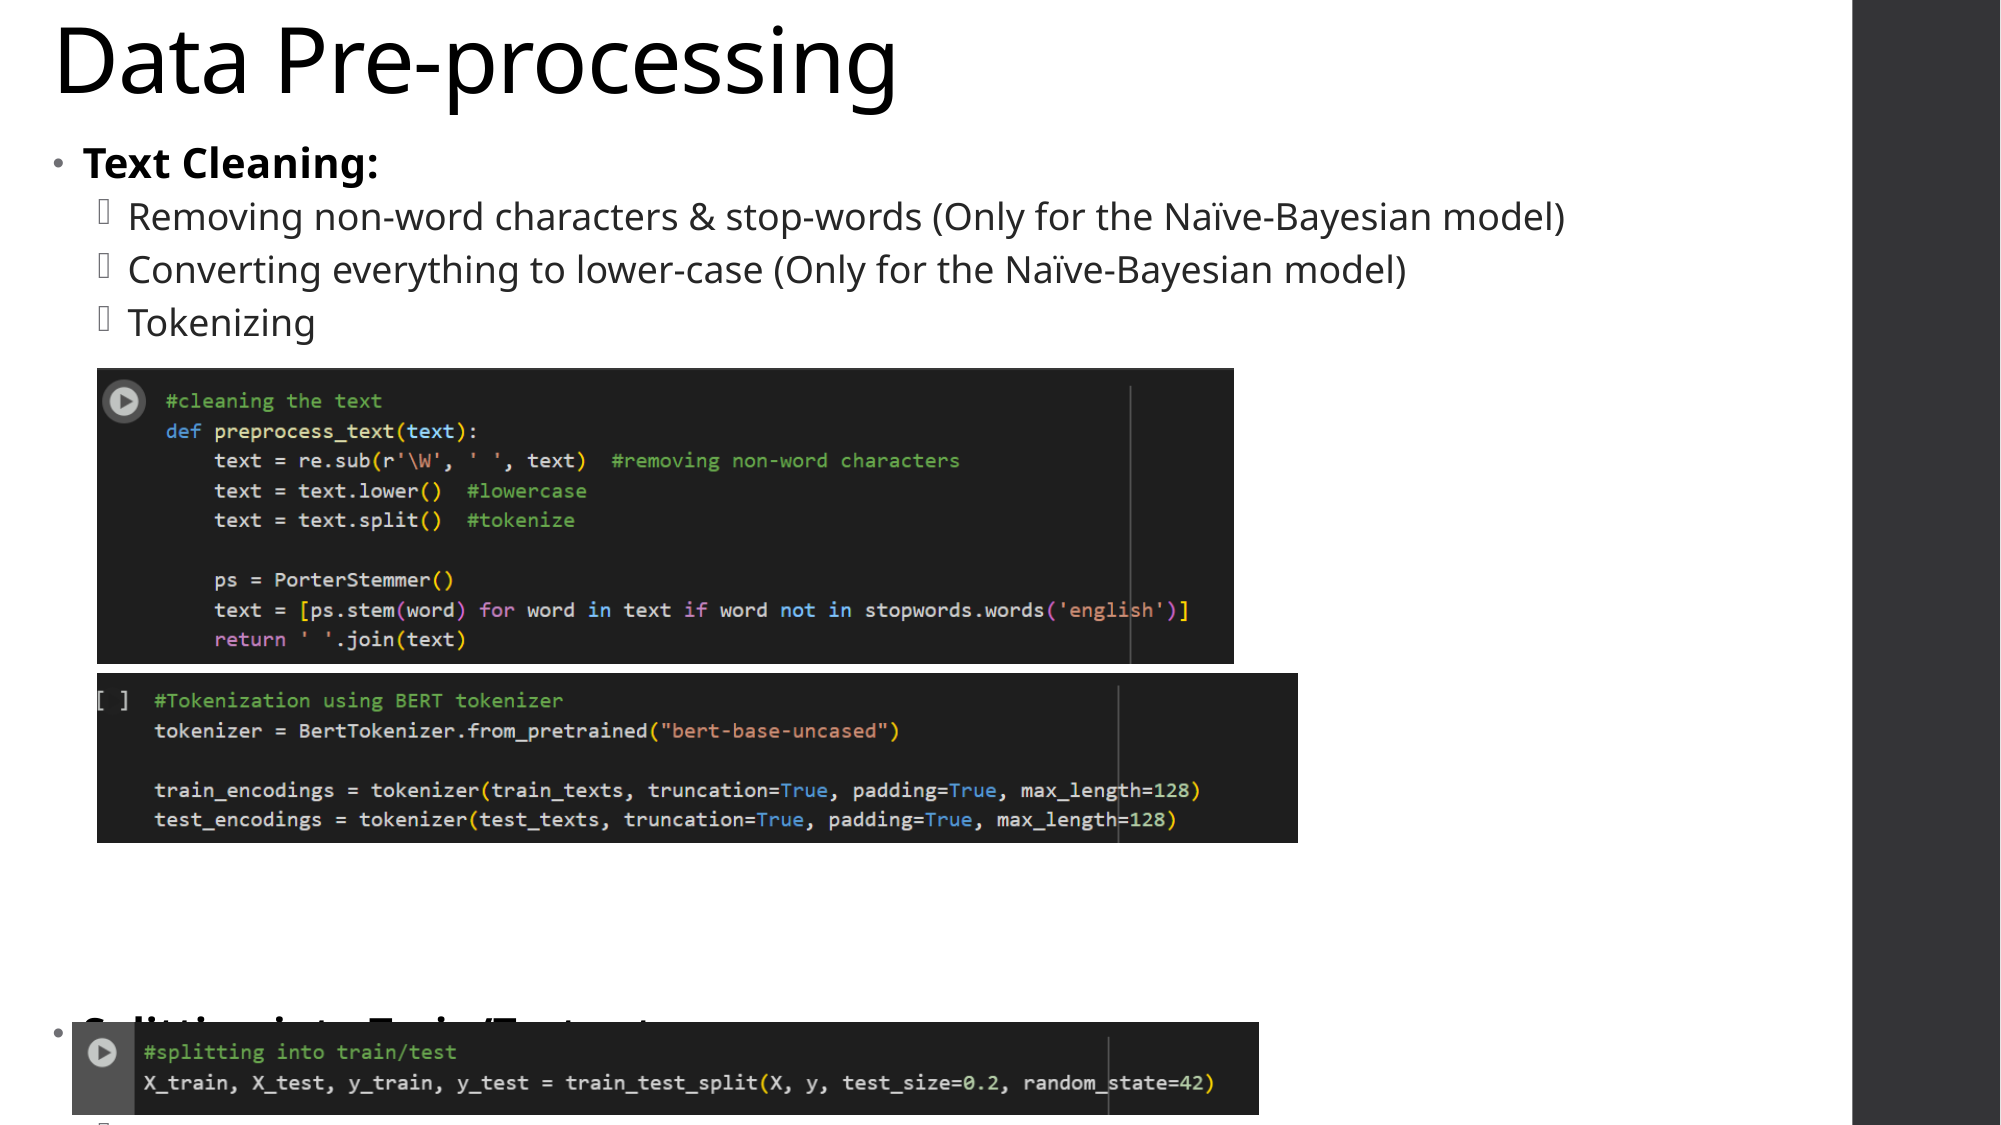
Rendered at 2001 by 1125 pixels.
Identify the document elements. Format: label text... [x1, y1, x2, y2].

title Data Pre-processing [37, 0, 1097, 122]
picture [97, 672, 1299, 844]
picture [97, 368, 1234, 664]
picture [72, 1022, 1259, 1115]
list Text Cleaning: Removing non-word characters & stop-words (Only for the Naïve-Bayesian model) Converting everything to lower-case (Only for the Naïve-Bayesian model) Tokenizing Splitting into Train/Test sets Train set: 80% Test set: 20% [37, 132, 1779, 1054]
